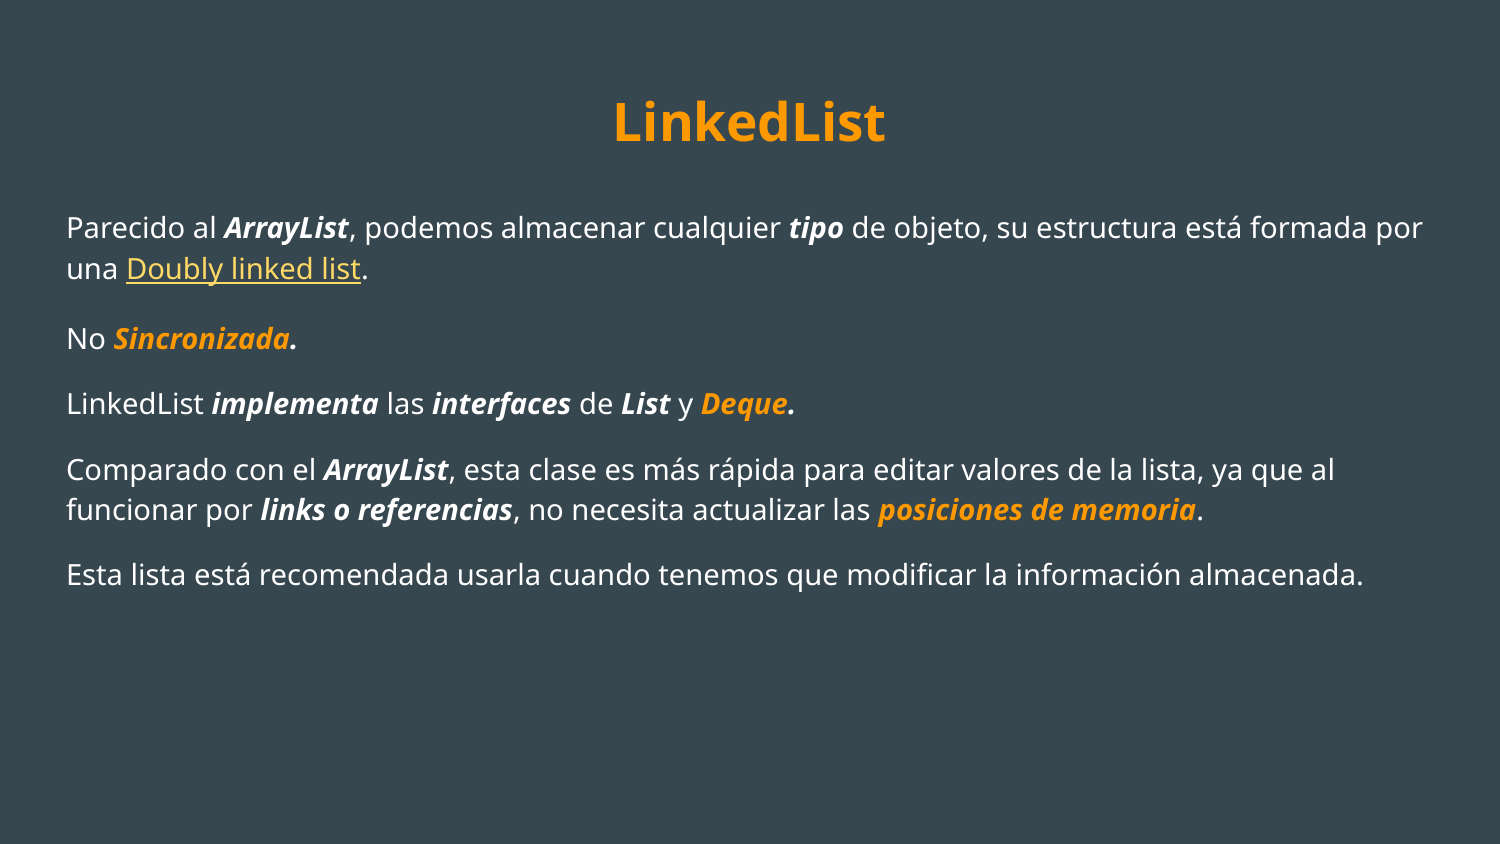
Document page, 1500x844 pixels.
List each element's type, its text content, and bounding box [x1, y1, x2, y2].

list Parecido al ArrayList, podemos almacenar cualquier tipo de objeto, su estructura está formada por una Doubly linked list. No Sincronizada. LinkedList implementa las interfaces de List y Deque. Comparado con el ArrayList, esta clase es más rápida para editar valores de la lista, ya que al funcionar por links o referencias, no necesita actualizar las posiciones de memoria. Esta lista está recomendada usarla cuando tenemos que modificar la información almacenada. [51, 189, 1449, 750]
title LinkedList [51, 72, 1449, 167]
